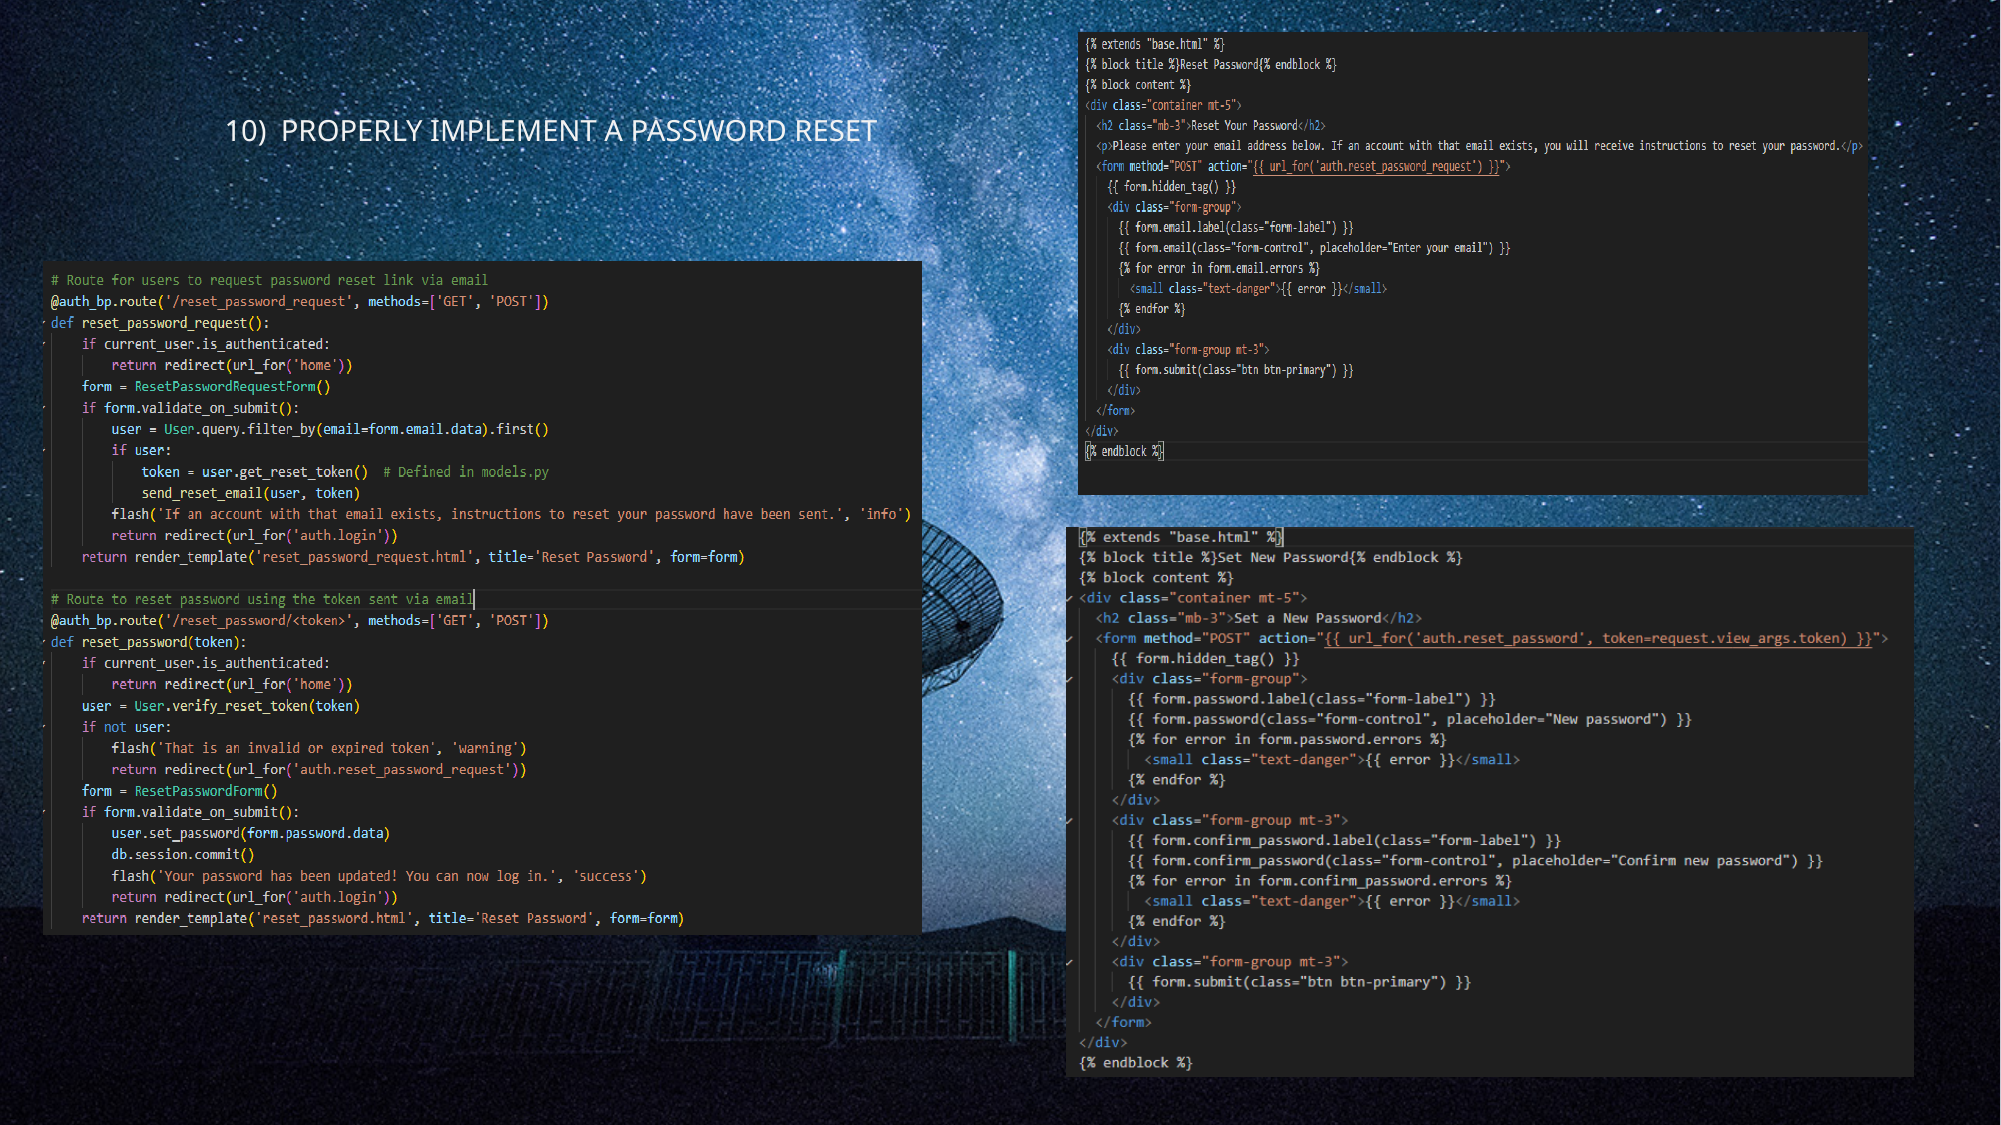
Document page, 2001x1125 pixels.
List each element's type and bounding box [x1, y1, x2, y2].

picture [1078, 31, 1868, 495]
list [0, 0, 2000, 1125]
picture [1065, 526, 1914, 1077]
picture [43, 261, 922, 935]
